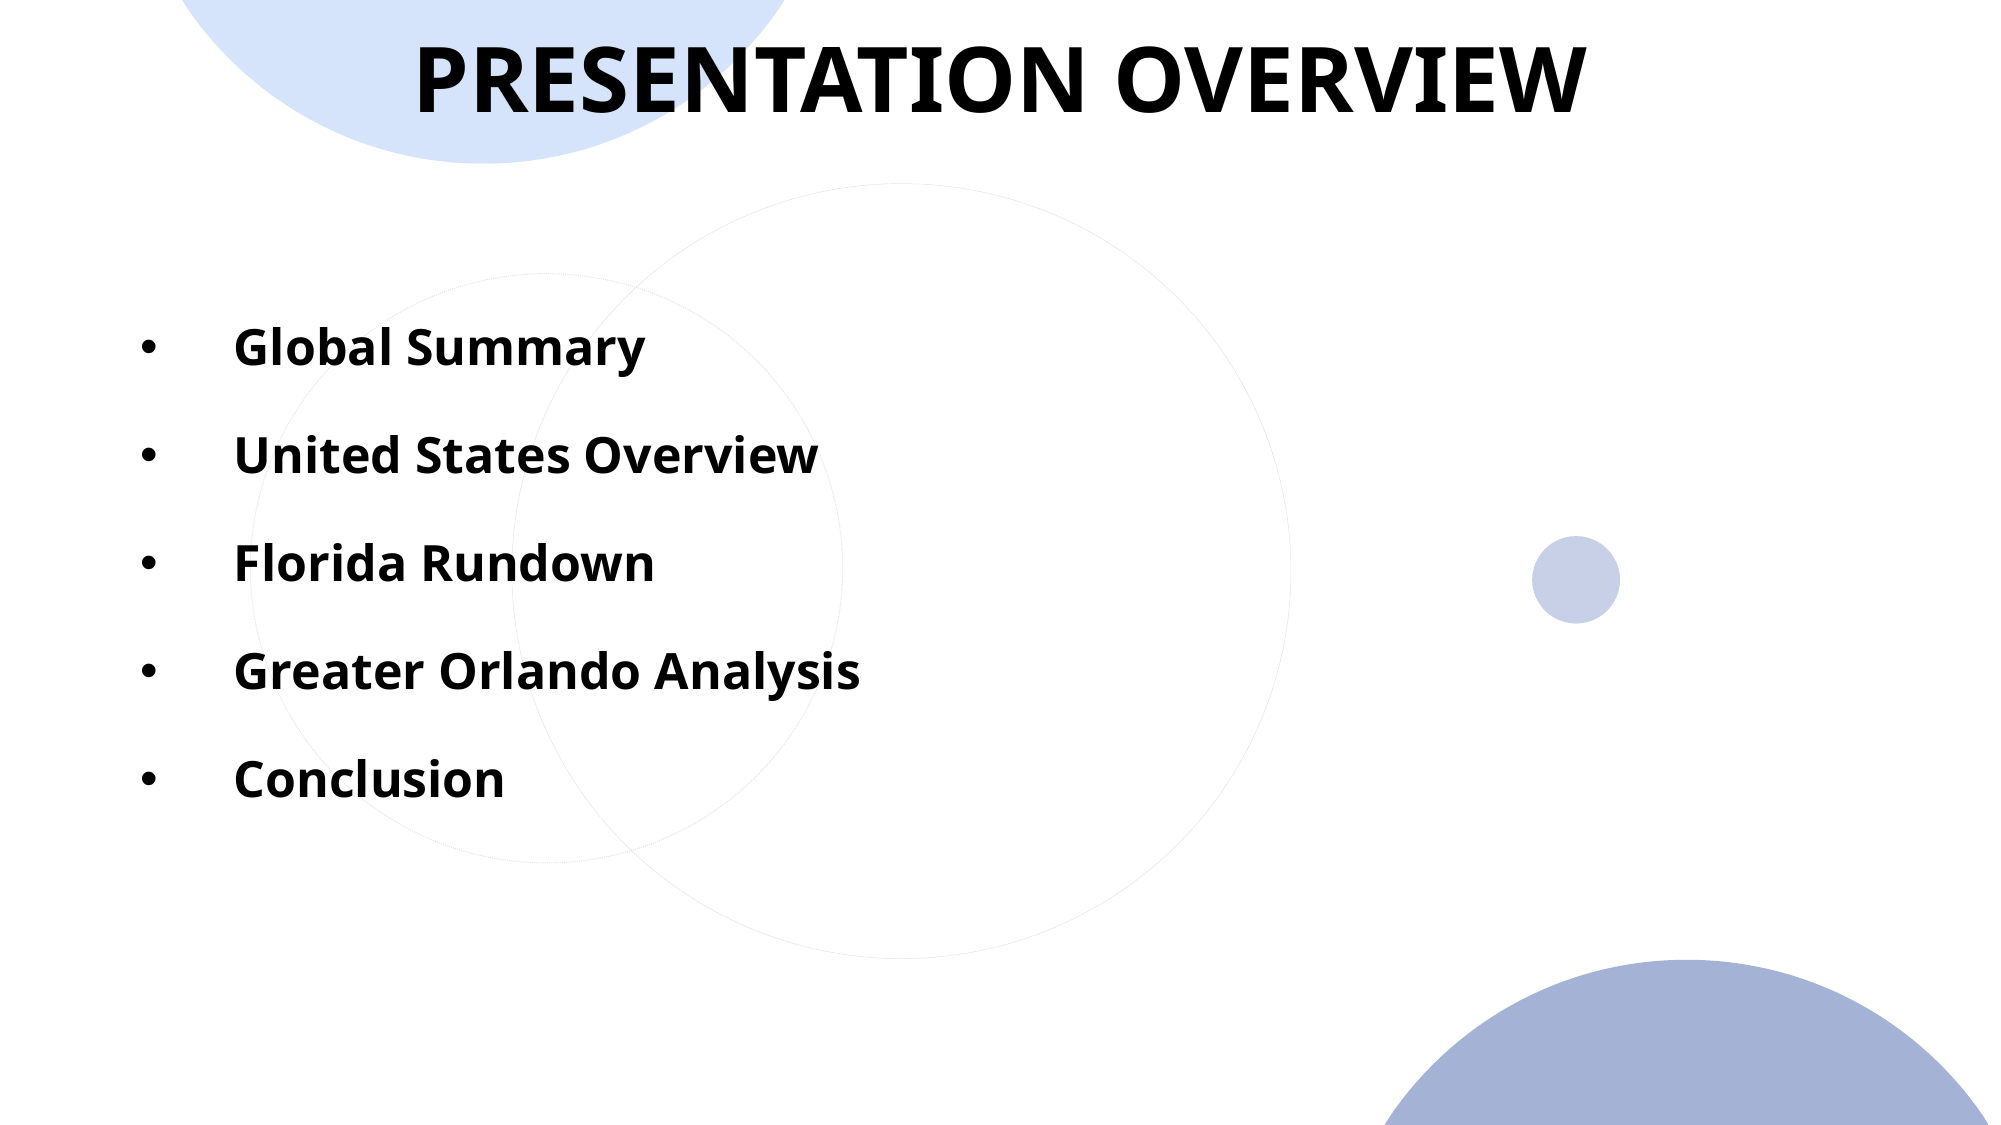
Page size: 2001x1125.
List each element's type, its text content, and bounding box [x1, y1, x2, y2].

text_box Global Summary United States Overview Florida Rundown Greater Orlando Analysis Conclusion [125, 314, 1875, 1077]
title PRESENTATION OVERVIEW [125, 25, 1875, 250]
